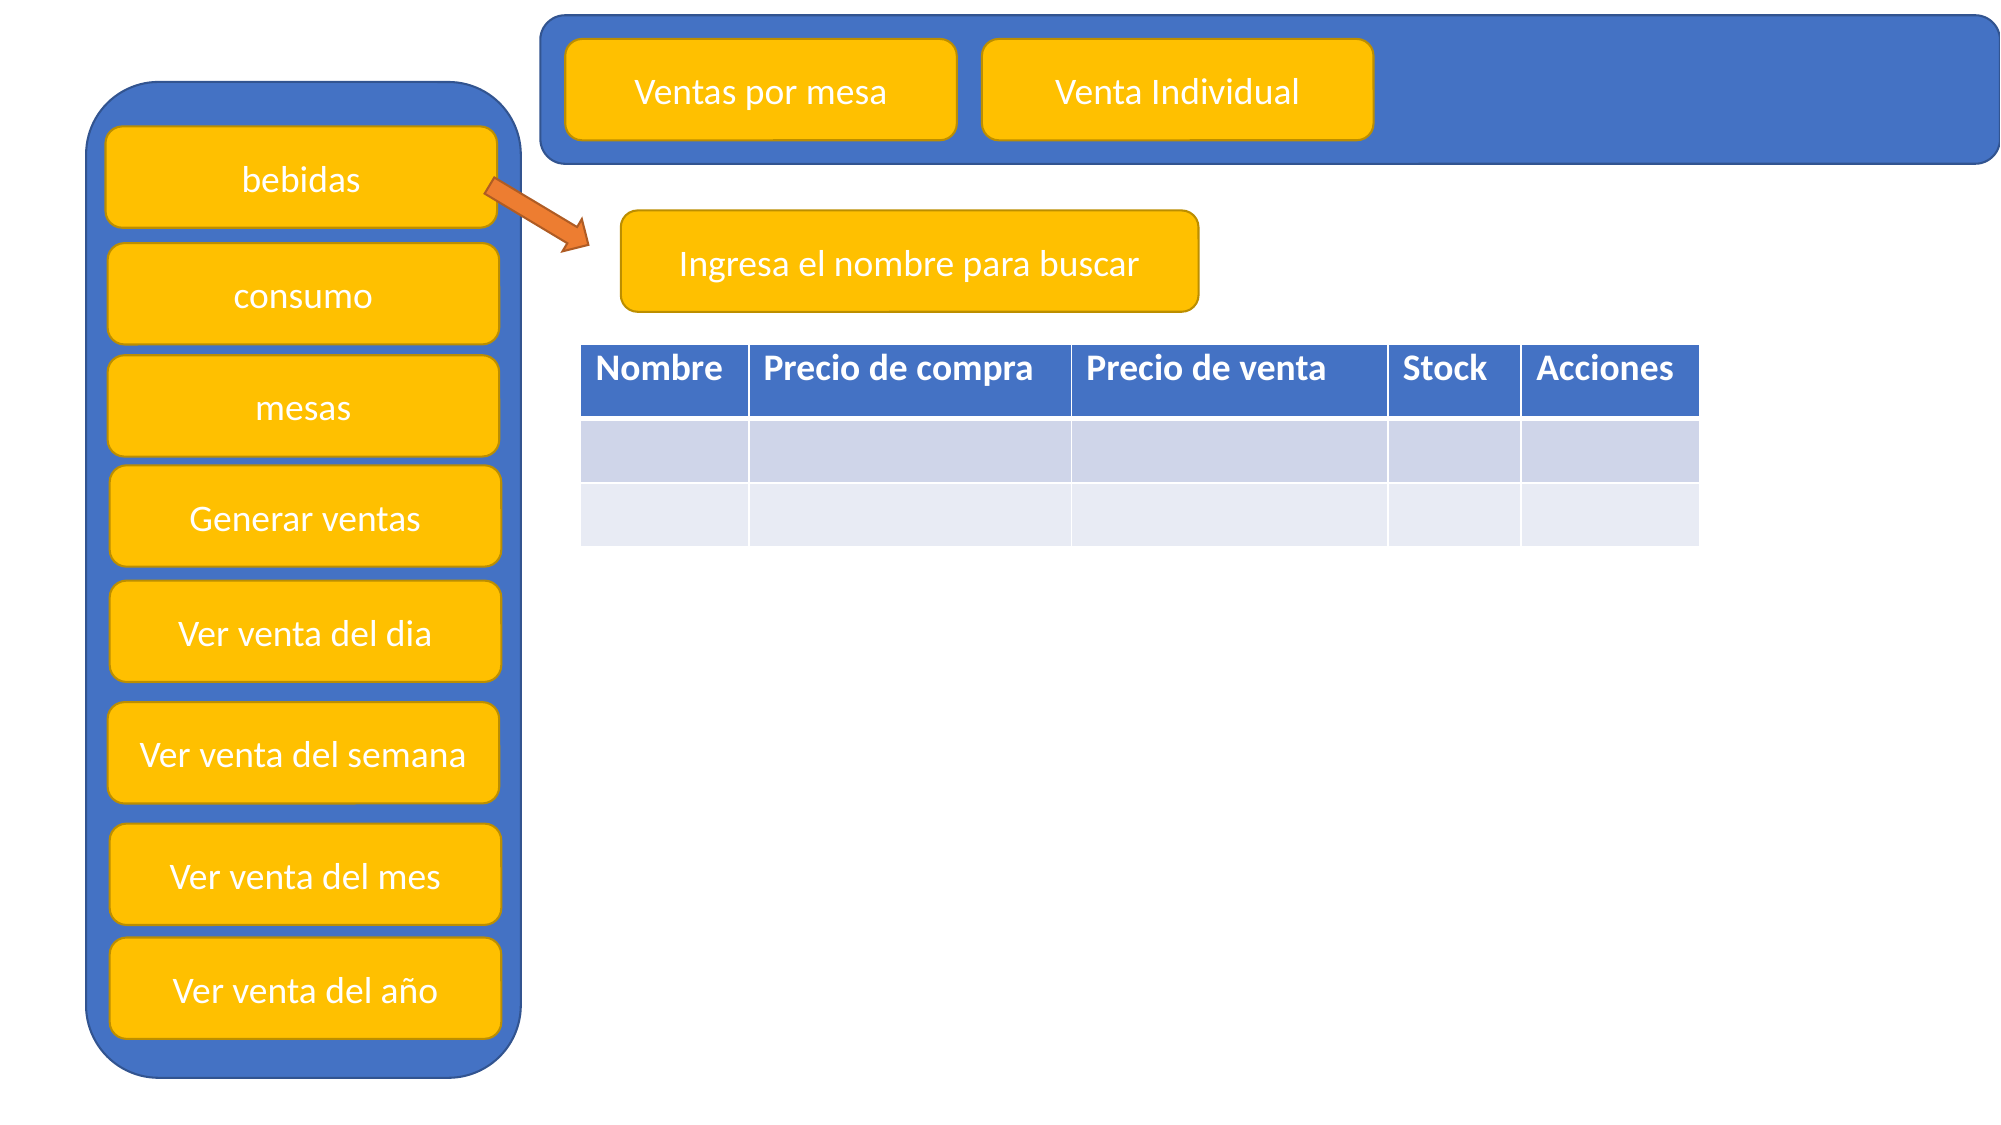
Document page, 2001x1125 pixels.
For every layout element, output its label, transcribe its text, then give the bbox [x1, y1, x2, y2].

table_header Stock [1389, 345, 1520, 416]
text_box Ingresa el nombre para buscar [619, 209, 1200, 313]
table_header Nombre [581, 345, 748, 416]
table_header Acciones [1522, 345, 1699, 416]
table_header Precio de compra [750, 345, 1071, 416]
text_box [85, 80, 522, 1079]
text_box Generar ventas [108, 464, 503, 568]
text_box [483, 176, 590, 253]
table_cell [1072, 421, 1387, 482]
table_cell [1522, 484, 1699, 546]
table_cell [1389, 484, 1520, 546]
table_cell [581, 421, 748, 482]
text_box Venta Individual [980, 37, 1375, 142]
table_cell [581, 484, 748, 546]
text_box Ver venta del dia [108, 579, 503, 684]
table_cell [1522, 421, 1699, 482]
table_cell [750, 484, 1071, 546]
text_box mesas [106, 354, 501, 458]
table_header Precio de venta [1072, 345, 1387, 416]
text_box Ventas por mesa [564, 37, 958, 142]
text_box [539, 14, 2000, 165]
text_box consumo [106, 242, 501, 346]
table_cell [750, 421, 1071, 482]
text_box Ver venta del año [108, 936, 503, 1040]
table_cell [1072, 484, 1387, 546]
text_box Ver venta del mes [108, 822, 503, 927]
text_box bebidas [104, 125, 499, 229]
text_box Ver venta del semana [106, 701, 501, 805]
table_cell [1389, 421, 1520, 482]
